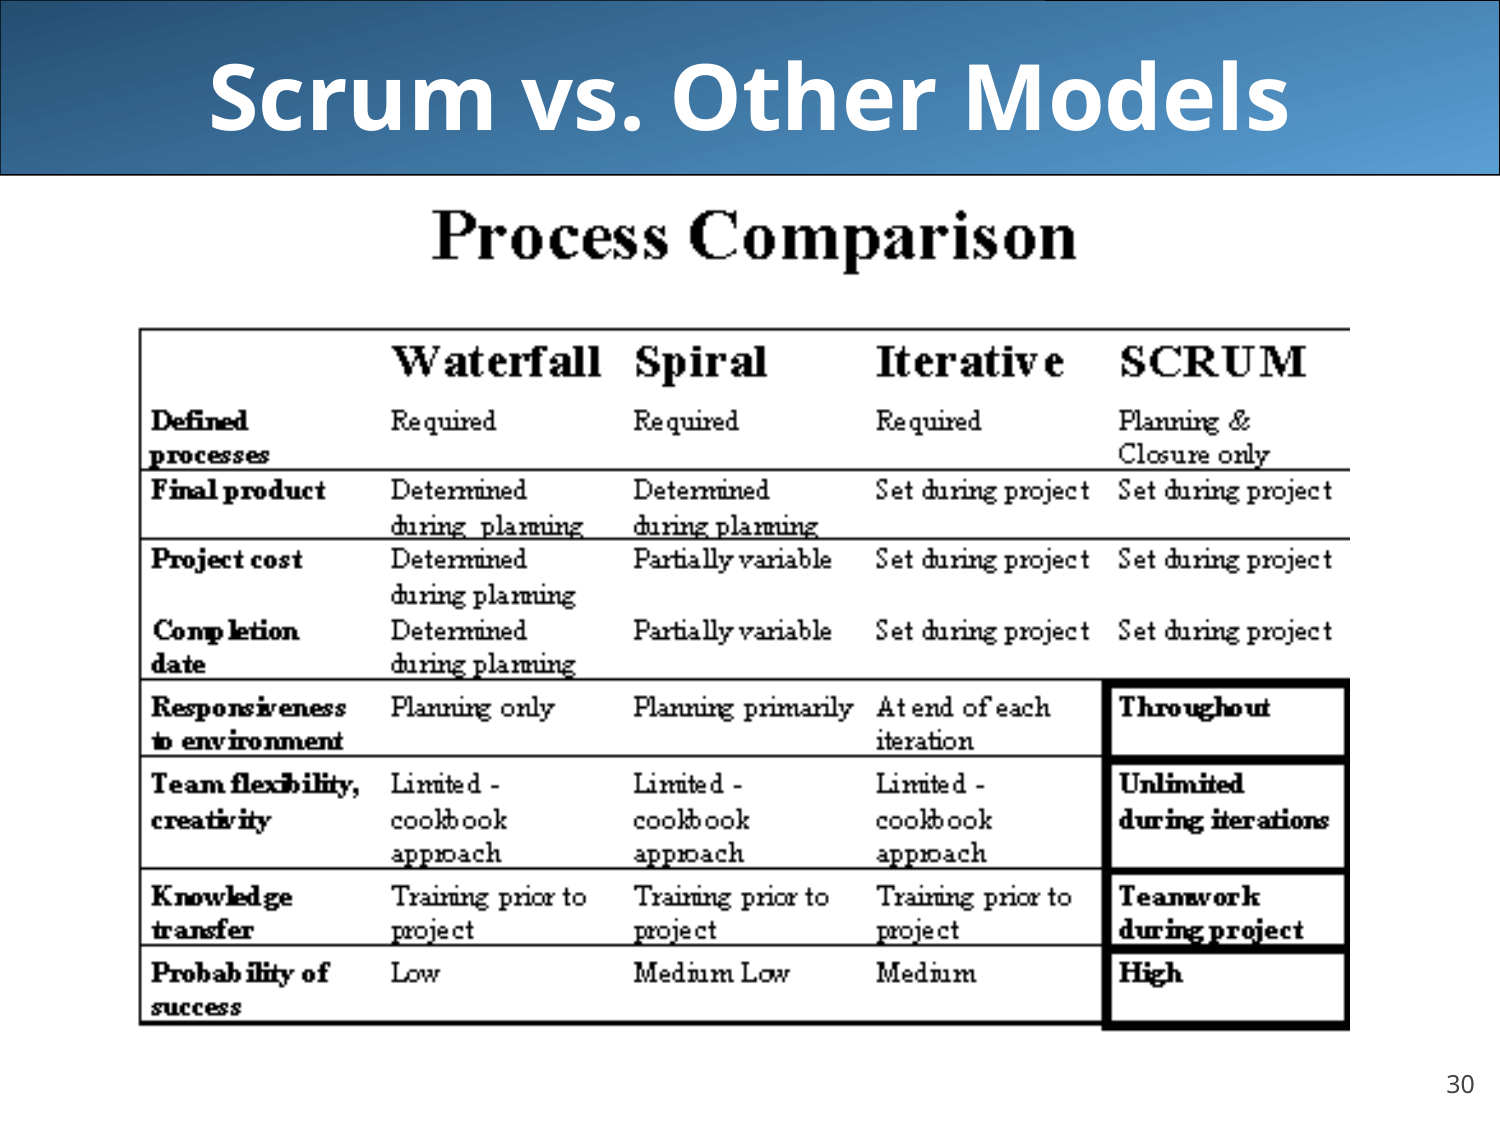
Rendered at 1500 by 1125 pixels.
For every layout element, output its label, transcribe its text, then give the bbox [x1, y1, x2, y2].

picture [137, 178, 1351, 1076]
title Scrum vs. Other Models [75, 0, 1425, 188]
